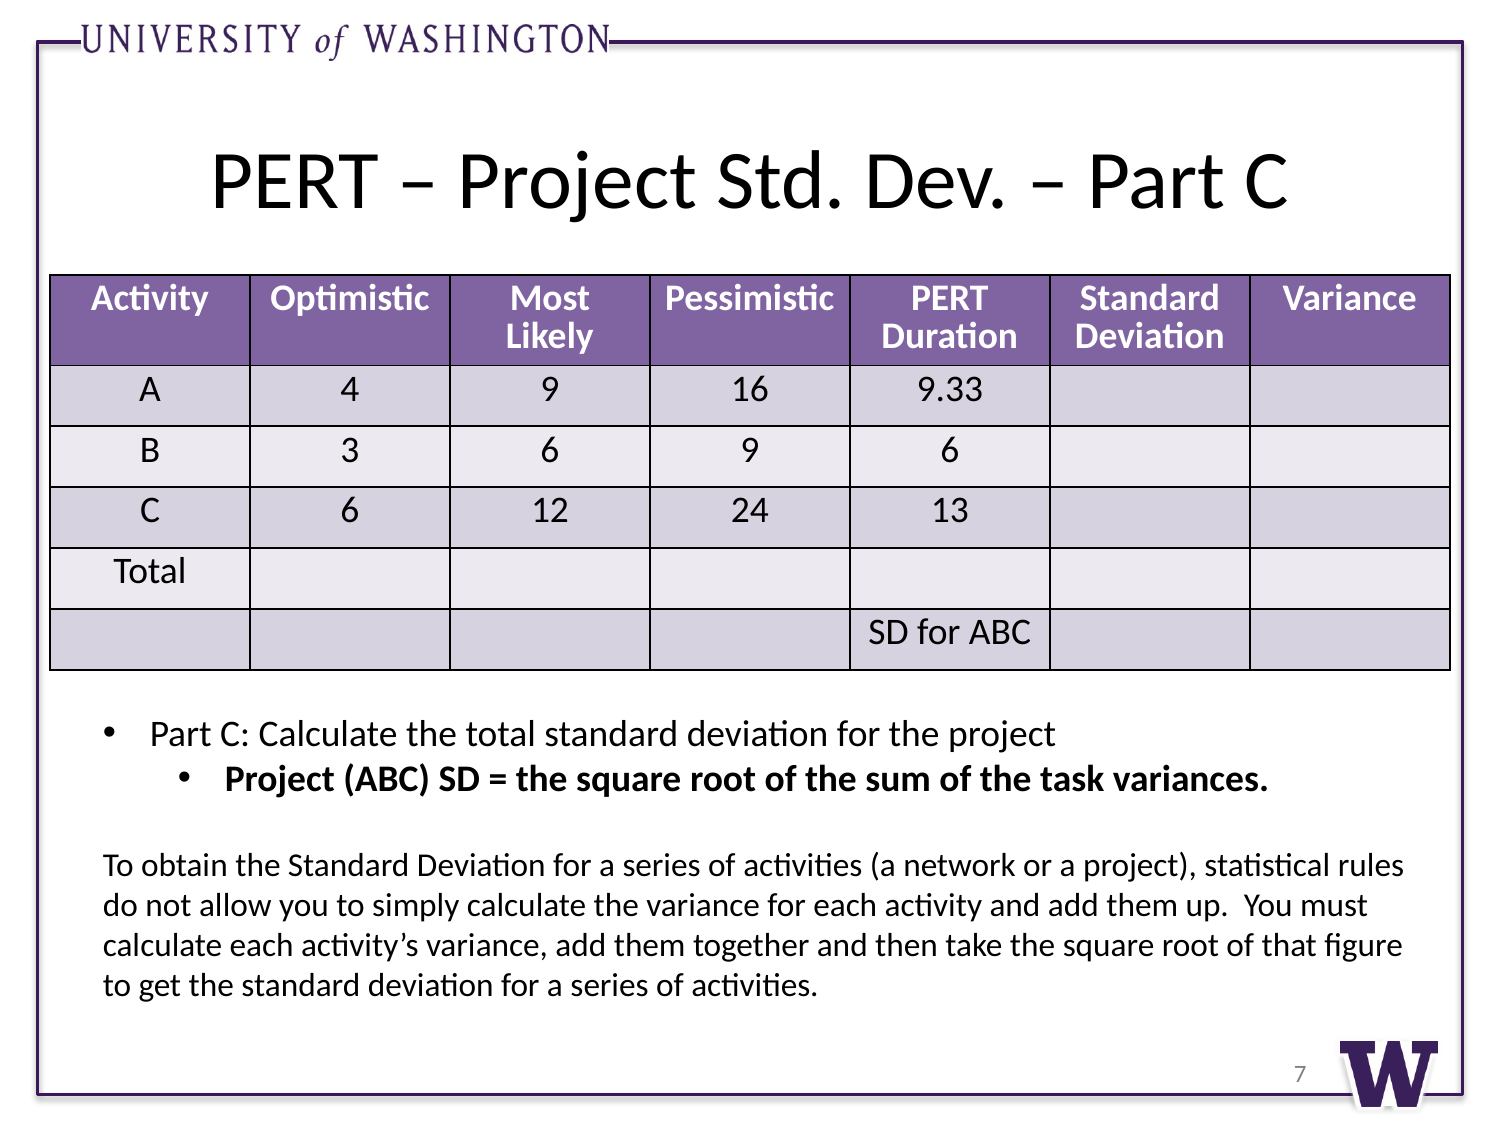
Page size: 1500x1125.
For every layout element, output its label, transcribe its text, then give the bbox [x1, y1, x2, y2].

table_cell [651, 549, 849, 608]
table_cell [1051, 366, 1249, 425]
table_cell [1251, 488, 1449, 547]
table_cell 6 [451, 427, 649, 486]
picture [1340, 1041, 1438, 1049]
table_cell [51, 610, 249, 669]
table_cell 6 [851, 427, 1049, 486]
table_cell [1051, 488, 1249, 547]
table_cell [1251, 549, 1449, 608]
text_box 7 [1125, 1049, 1475, 1110]
table_header Most Likely [451, 276, 649, 365]
table_cell 13 [851, 488, 1049, 547]
table_cell 12 [451, 488, 649, 547]
table_header Optimistic [251, 276, 449, 365]
table_header Variance [1251, 276, 1449, 365]
table_cell 3 [251, 427, 449, 486]
table_cell 16 [651, 366, 849, 425]
table_cell 9 [451, 366, 649, 425]
table_cell [1051, 610, 1249, 669]
table_cell C [51, 488, 249, 547]
table_cell 4 [251, 366, 449, 425]
table_cell [451, 610, 649, 669]
title PERT – Project Std. Dev. – Part C [74, 87, 1426, 263]
table_cell 24 [651, 488, 849, 547]
table_cell [251, 549, 449, 608]
table_header Standard Deviation [1051, 276, 1249, 365]
table_cell A [51, 366, 249, 425]
table_cell [651, 610, 849, 669]
table_cell [1251, 427, 1449, 486]
picture [81, 24, 609, 61]
table_cell [451, 549, 649, 608]
table_cell [251, 610, 449, 669]
table_cell SD for ABC [851, 610, 1049, 669]
table_cell 9.33 [851, 366, 1049, 425]
text_box Part C: Calculate the total standard deviation for the project Project (ABC) SD = the square root of the sum of the task variances. To obtain the Standard Deviation for a series of activities (a network or a project), statistical rules do not allow you to simply calculate the variance for each activity and add them up. You must calculate each activity’s variance, add them together and then take the square root of that figure to get the standard deviation for a series of activities. [88, 701, 1426, 1011]
table_cell Total [51, 549, 249, 608]
table_header Activity [51, 276, 249, 365]
table_cell 9 [651, 427, 849, 486]
table_header Pessimistic [651, 276, 849, 365]
table_cell [851, 549, 1049, 608]
table_cell [1251, 610, 1449, 669]
table_cell B [51, 427, 249, 486]
table_header PERT Duration [851, 276, 1049, 365]
table_cell [1051, 549, 1249, 608]
table_cell 6 [251, 488, 449, 547]
table_cell [1051, 427, 1249, 486]
table_cell [1251, 366, 1449, 425]
